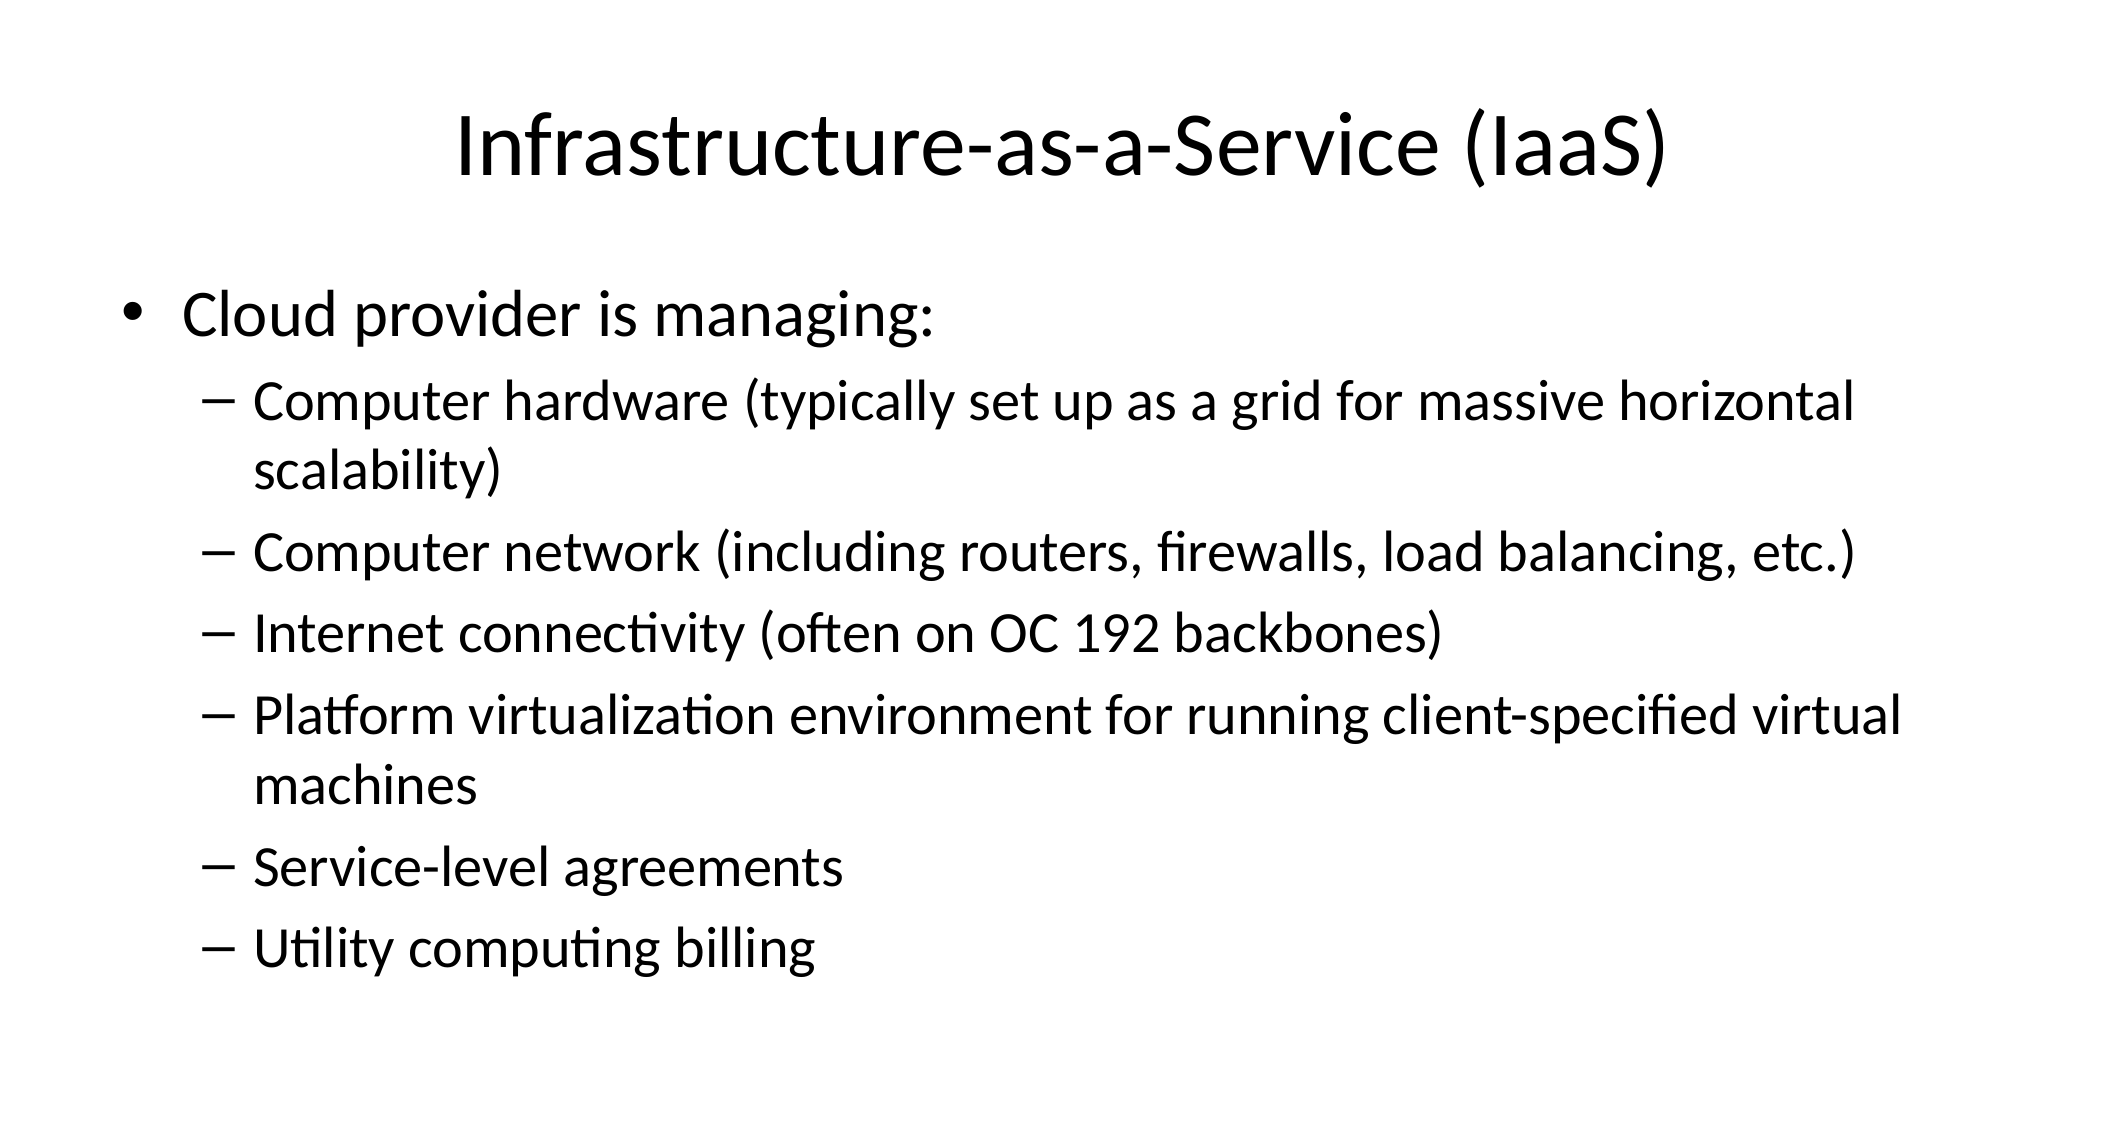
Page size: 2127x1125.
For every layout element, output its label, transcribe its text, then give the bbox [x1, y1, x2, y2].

list Cloud provider is managing: Computer hardware (typically set up as a grid for massive horizontal scalability) Computer network (including routers, firewalls, load balancing, etc.) Internet connectivity (often on OC 192 backbones) Platform virtualization environment for running client-specified virtual machines Service-level agreements Utility computing billing [106, 262, 2020, 1005]
title Infrastructure-as-a-Service (IaaS) [106, 45, 2020, 233]
